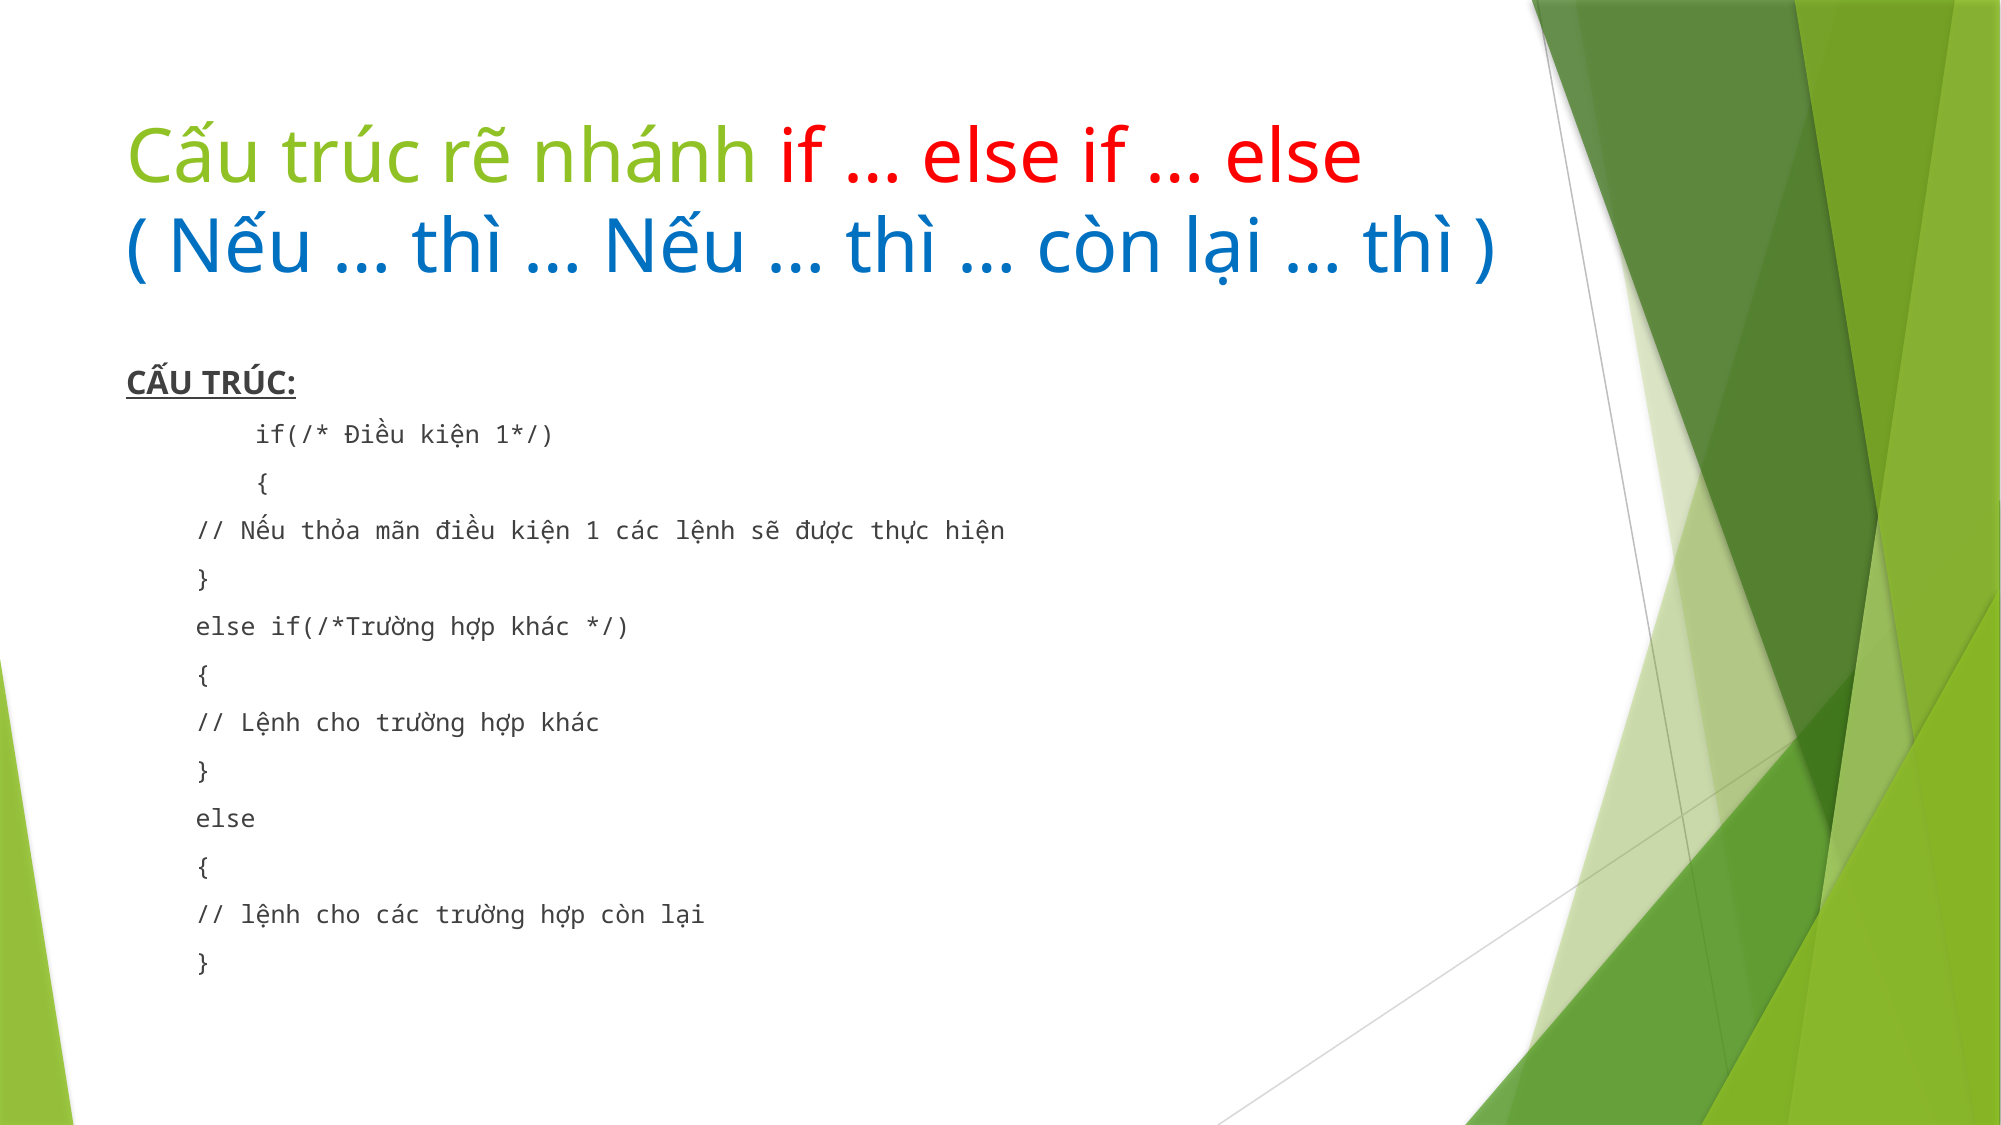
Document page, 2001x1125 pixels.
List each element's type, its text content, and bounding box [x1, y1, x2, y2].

title Cấu trúc rẽ nhánh if … else if … else ( Nếu … thì … Nếu … thì … còn lại … thì ) [111, 99, 1522, 317]
list CẤU TRÚC: if(/* Điều kiện 1*/) { // Nếu thỏa mãn điều kiện 1 các lệnh sẽ được thực hiện } else if(/*Trường hợp khác */) { // Lệnh cho trường hợp khác } else { // lệnh cho các trường hợp còn lại } [111, 354, 1522, 992]
